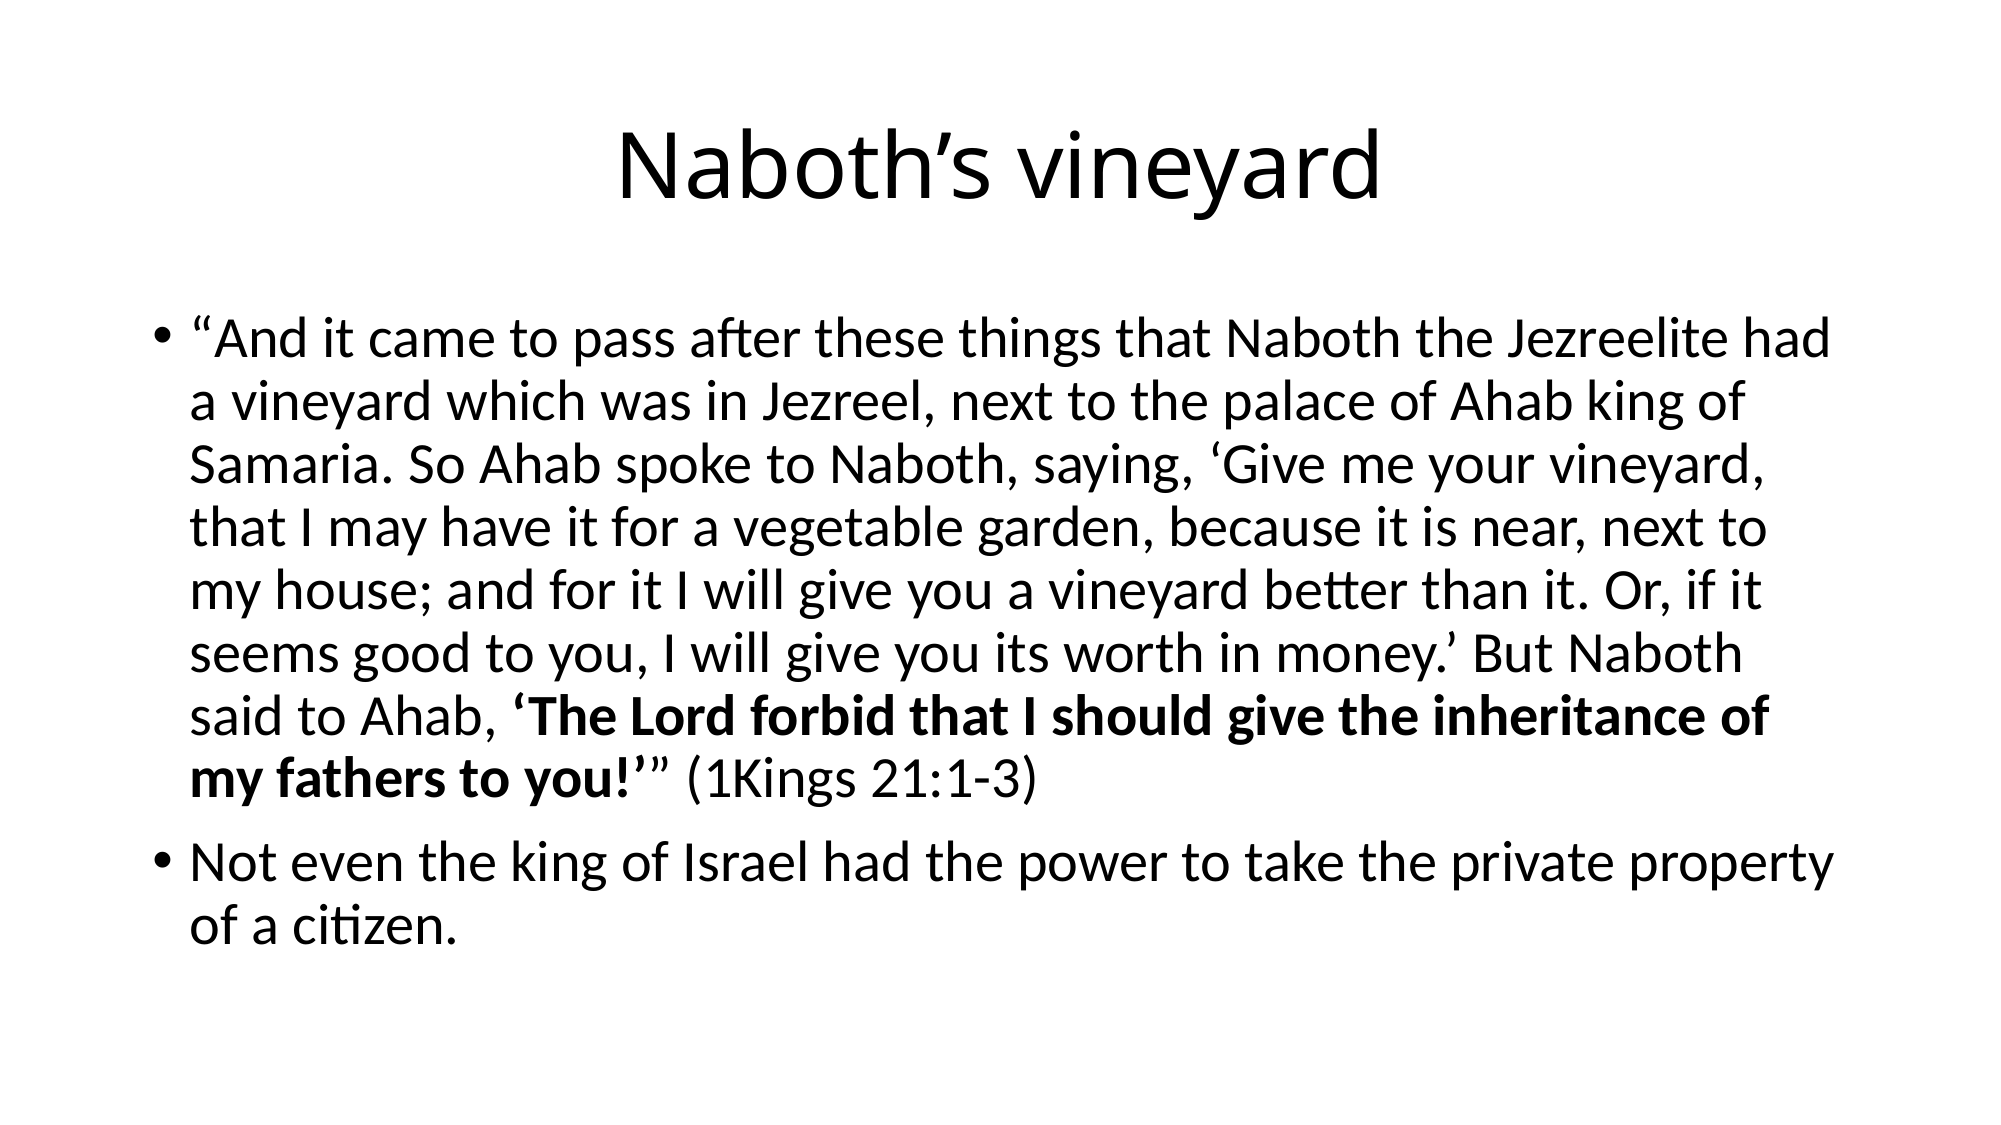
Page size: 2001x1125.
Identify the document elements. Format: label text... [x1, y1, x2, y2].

list “And it came to pass after these things that Naboth the Jezreelite had a vineyard which was in Jezreel, next to the palace of Ahab king of Samaria. So Ahab spoke to Naboth, saying, ‘Give me your vineyard, that I may have it for a vegetable garden, because it is near, next to my house; and for it I will give you a vineyard better than it. Or, if it seems good to you, I will give you its worth in money.’ But Naboth said to Ahab, ‘The Lord forbid that I should give the inheritance of my fathers to you!’” (1Kings 21:1-3) Not even the king of Israel had the power to take the private property of a citizen. [137, 299, 1863, 1014]
title Naboth’s vineyard [137, 59, 1863, 278]
